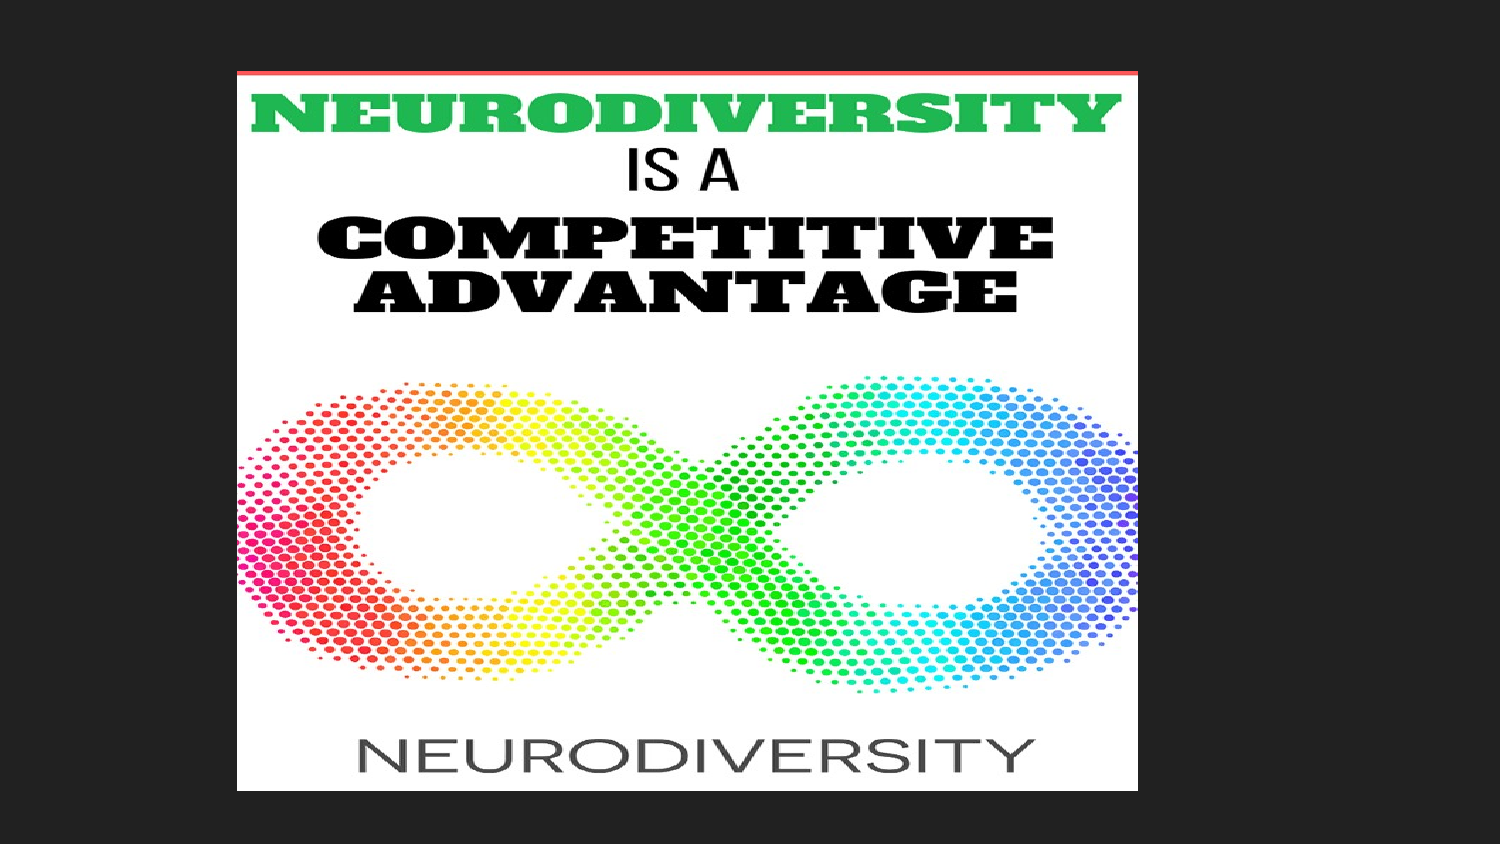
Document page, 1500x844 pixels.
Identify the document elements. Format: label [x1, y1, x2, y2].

picture [237, 71, 1139, 791]
